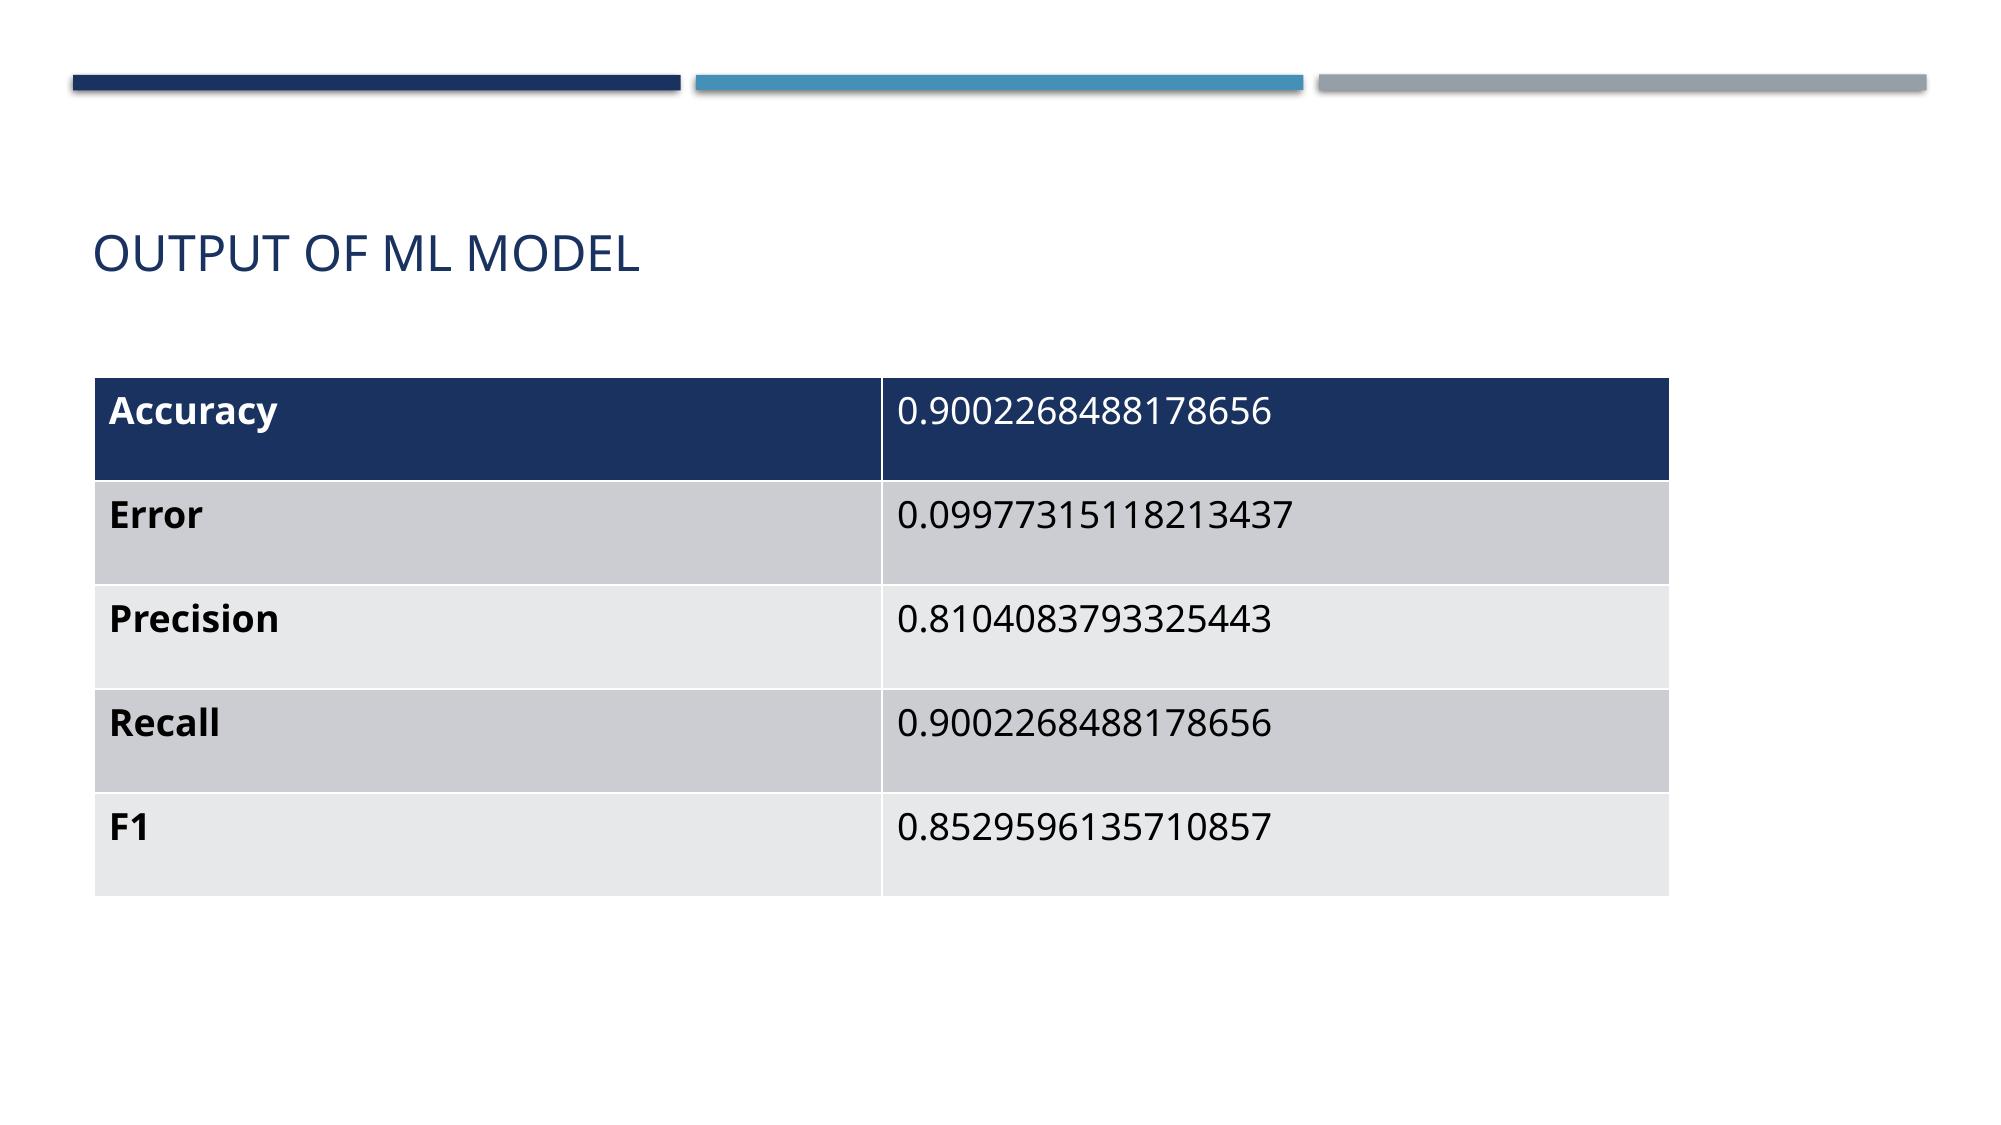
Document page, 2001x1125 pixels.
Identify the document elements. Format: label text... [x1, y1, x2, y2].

table_cell 0.9002268488178656 [883, 690, 1669, 792]
table_header Accuracy [95, 378, 881, 480]
table_cell 0.8104083793325443 [883, 586, 1669, 688]
title Output of ml model [78, 195, 1888, 289]
table_cell Precision [95, 586, 881, 688]
table_cell 0.8529596135710857 [883, 794, 1669, 896]
table_cell 0.09977315118213437 [883, 482, 1669, 584]
table_cell Recall [95, 690, 881, 792]
table_cell F1 [95, 794, 881, 896]
table_cell Error [95, 482, 881, 584]
table_header 0.9002268488178656 [883, 378, 1669, 480]
